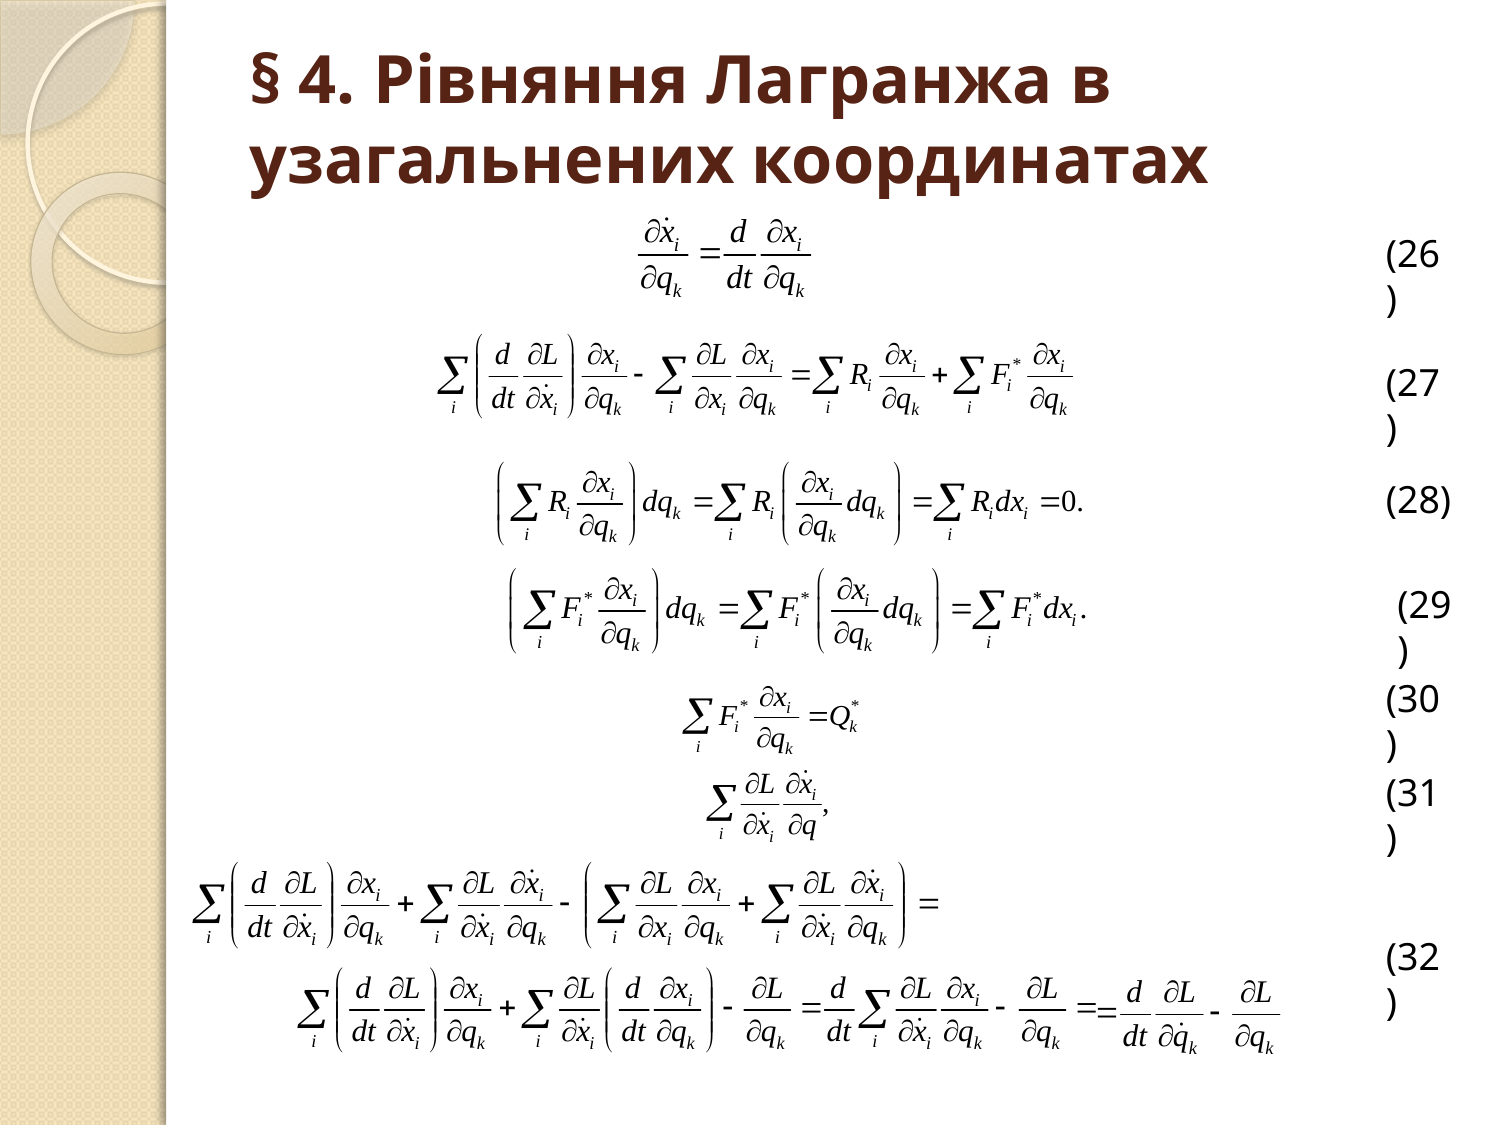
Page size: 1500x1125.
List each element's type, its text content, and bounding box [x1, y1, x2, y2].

text_box (27) [1371, 351, 1465, 457]
title § 4. Рівняння Лагранжа в узагальнених координатах [234, 23, 1465, 73]
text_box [292, 960, 1097, 1060]
text_box (32) [1371, 925, 1465, 1031]
text_box (28) [1371, 468, 1477, 529]
text_box (26) [1371, 222, 1465, 328]
title § 4. Рівняння Лагранжа в узагальнених координатах [234, 80, 1465, 93]
text_box (31) [1371, 761, 1465, 867]
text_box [1089, 972, 1287, 1062]
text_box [503, 562, 1091, 660]
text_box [679, 679, 863, 760]
text_box (29) [1382, 574, 1477, 679]
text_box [491, 456, 1088, 551]
title § 4. Рівняння Лагранжа в узагальнених координатах [234, 97, 1465, 211]
text_box (30) [1371, 667, 1465, 761]
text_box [187, 855, 940, 956]
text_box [433, 327, 1080, 426]
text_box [632, 210, 820, 305]
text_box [702, 765, 833, 848]
title § 4. Рівняння Лагранжа в узагальнених координатах [234, 74, 1465, 79]
